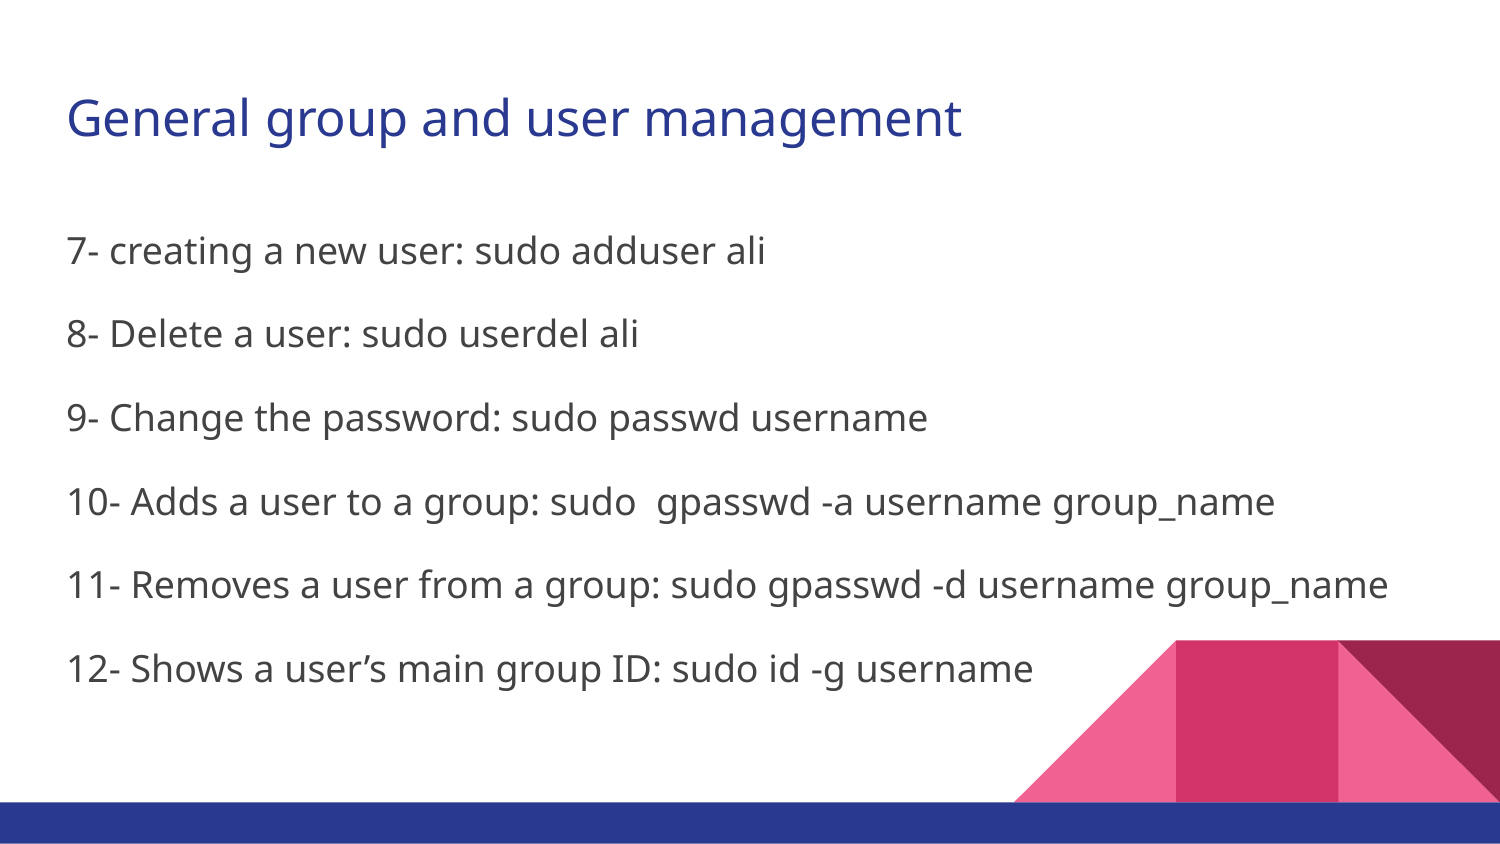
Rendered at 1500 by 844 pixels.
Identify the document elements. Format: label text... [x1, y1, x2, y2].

list 7- creating a new user: sudo adduser ali 8- Delete a user: sudo userdel ali 9- Change the password: sudo passwd username 10- Adds a user to a group: sudo gpasswd -a username group_name 11- Removes a user from a group: sudo gpasswd -d username group_name 12- Shows a user’s main group ID: sudo id -g username [51, 201, 1449, 750]
title General group and user management [51, 67, 1449, 167]
